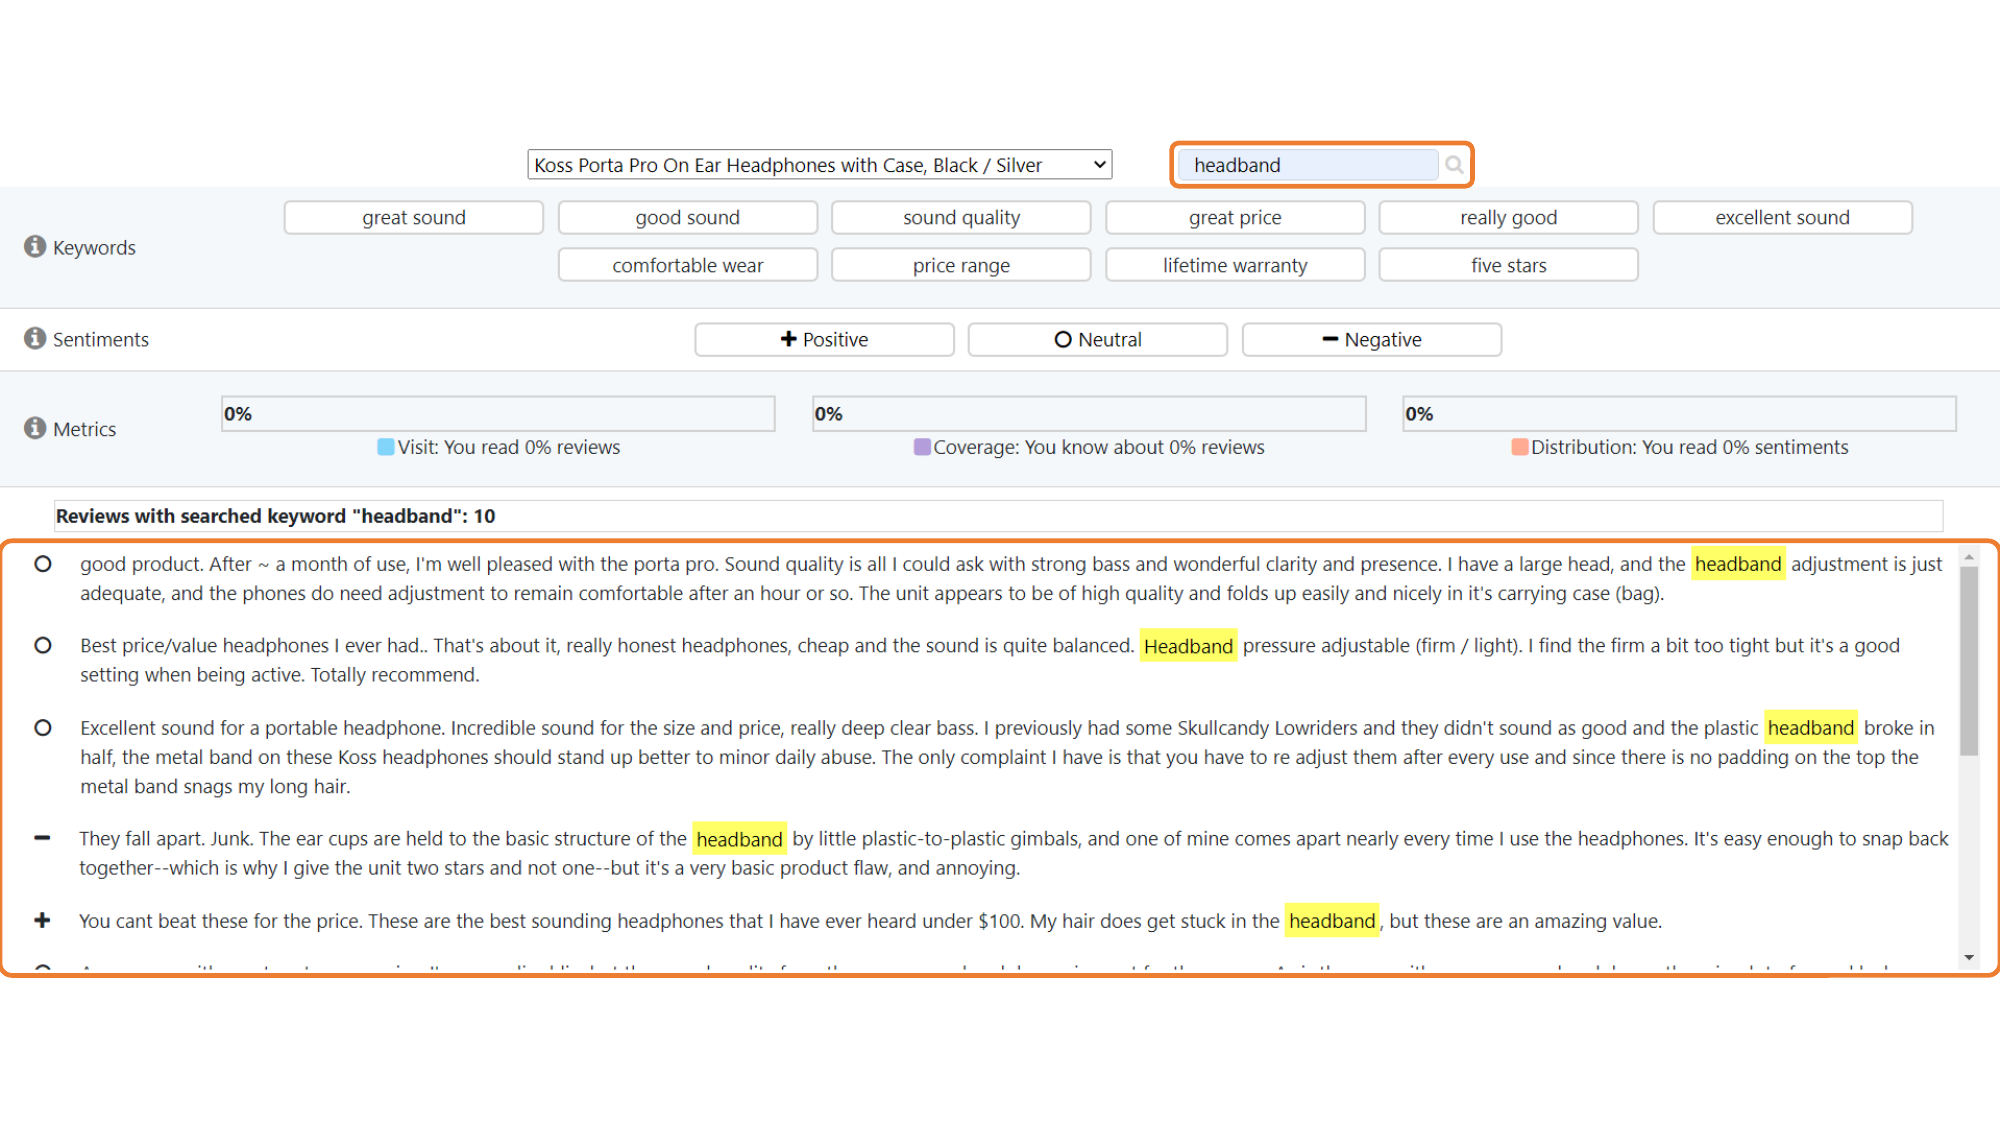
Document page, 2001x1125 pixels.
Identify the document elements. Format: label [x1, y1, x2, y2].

text_box [0, 142, 2000, 978]
